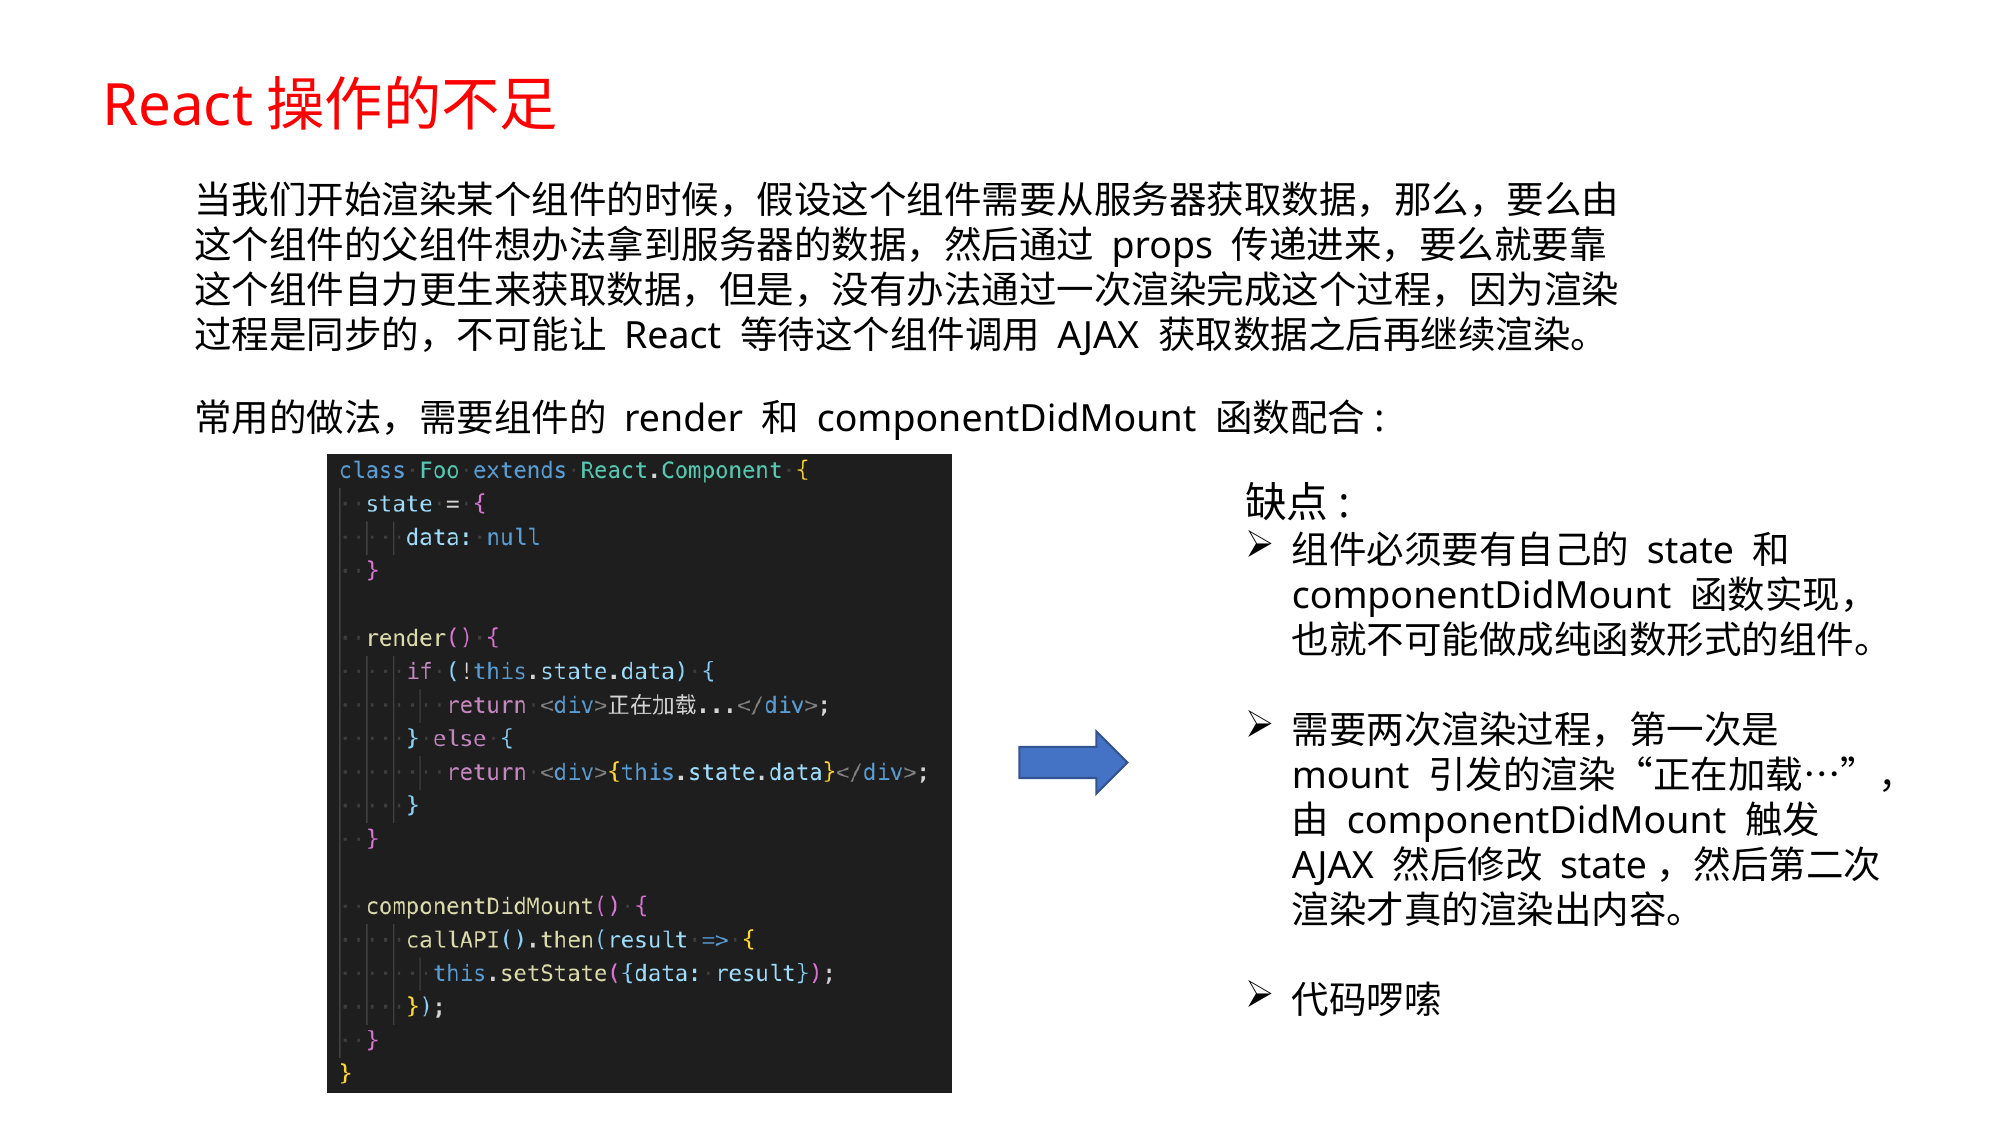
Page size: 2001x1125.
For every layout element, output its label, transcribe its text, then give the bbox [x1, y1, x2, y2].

text_box 当我们开始渲染某个组件的时候，假设这个组件需要从服务器获取数据，那么，要么由这个组件的父组件想办法拿到服务器的数据，然后通过 props 传递进来，要么就要靠这个组件自力更生来获取数据，但是，没有办法通过一次渲染完成这个过程，因为渲染过程是同步的，不可能让 React 等待这个组件调用 AJAX 获取数据之后再继续渲染。 [179, 168, 1654, 409]
title React操作的不足 [67, 38, 593, 146]
text_box 常用的做法，需要组件的 render 和 componentDidMount 函数配合: [179, 386, 1497, 447]
picture [327, 454, 952, 1093]
text_box [1018, 728, 1129, 797]
text_box 缺点: 组件必须要有自己的 state 和 componentDidMount 函数实现，也就不可能做成纯函数形式的组件。 需要两次渲染过程，第一次是 mount 引发的渲染“正在加载…”，由 componentDidMount 触发 AJAX 然后修改 state，然后第二次渲染才真的渲染出内容。 代码啰嗦 [1230, 468, 1912, 1028]
